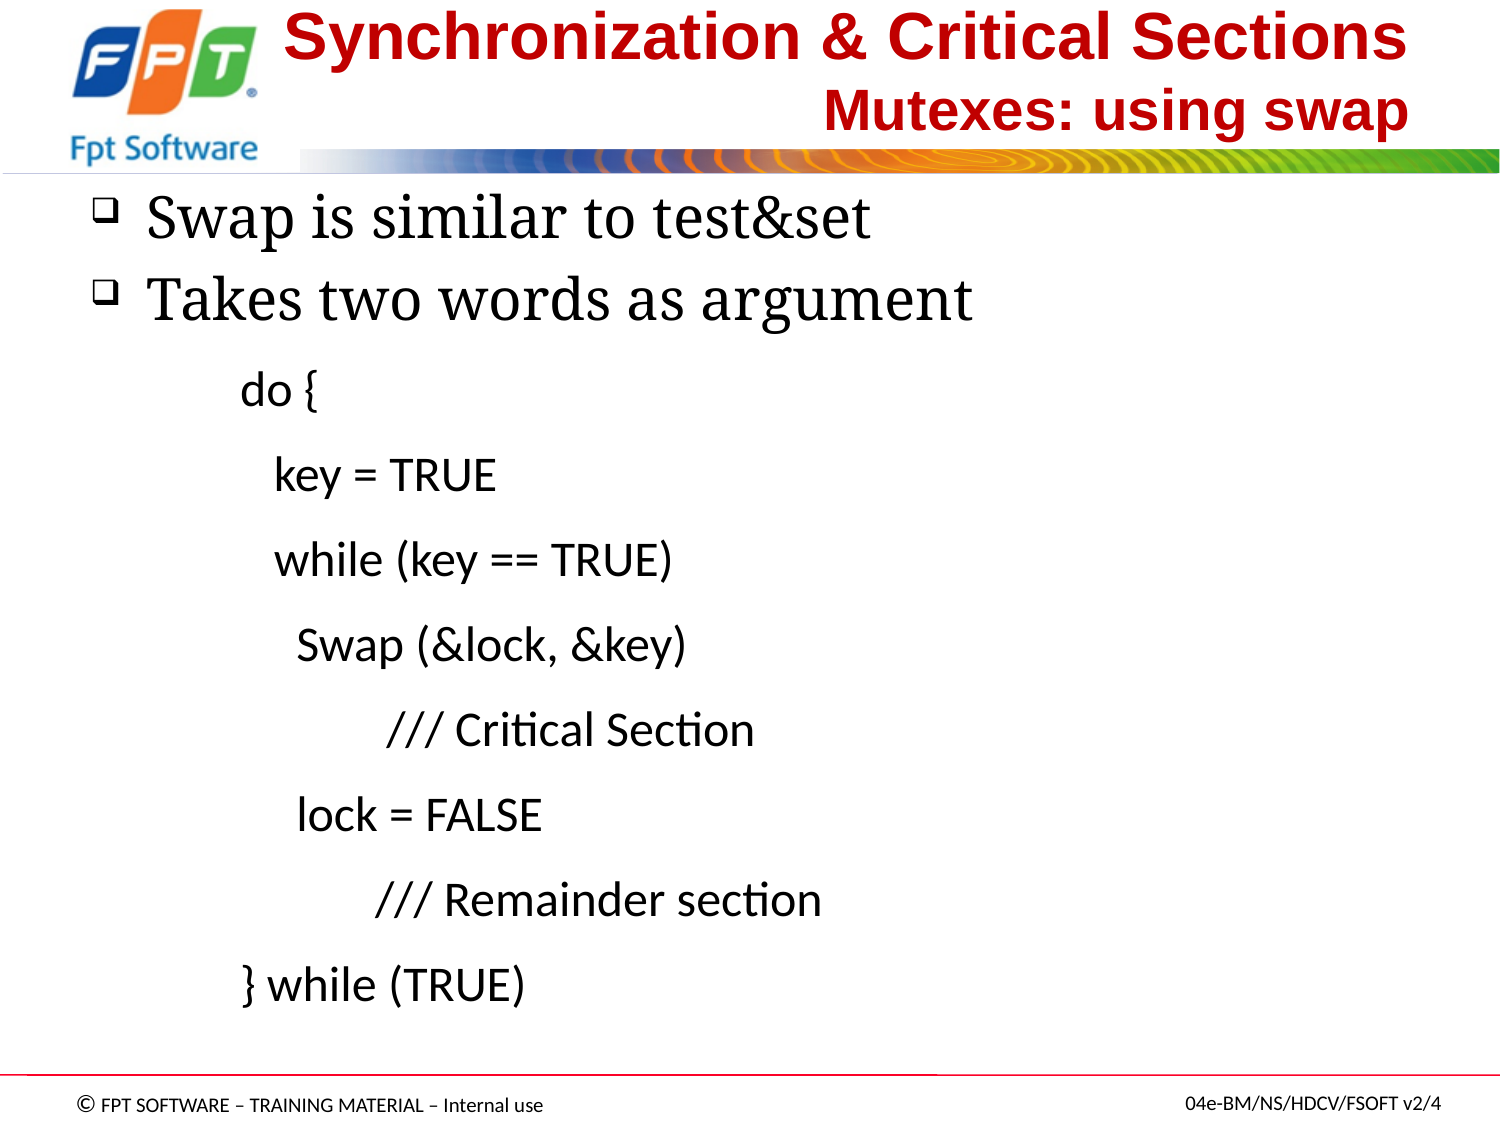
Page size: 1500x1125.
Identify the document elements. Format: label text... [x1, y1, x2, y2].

picture [0, 8, 1500, 300]
title Synchronization & Critical Sections Mutexes: using swap [74, 0, 1426, 151]
list Swap is similar to test&set Takes two words as argument do { key = TRUE while (key == TRUE) Swap (&lock, &key) /// Critical Section lock = FALSE /// Remainder section } while (TRUE) [74, 172, 1426, 1071]
